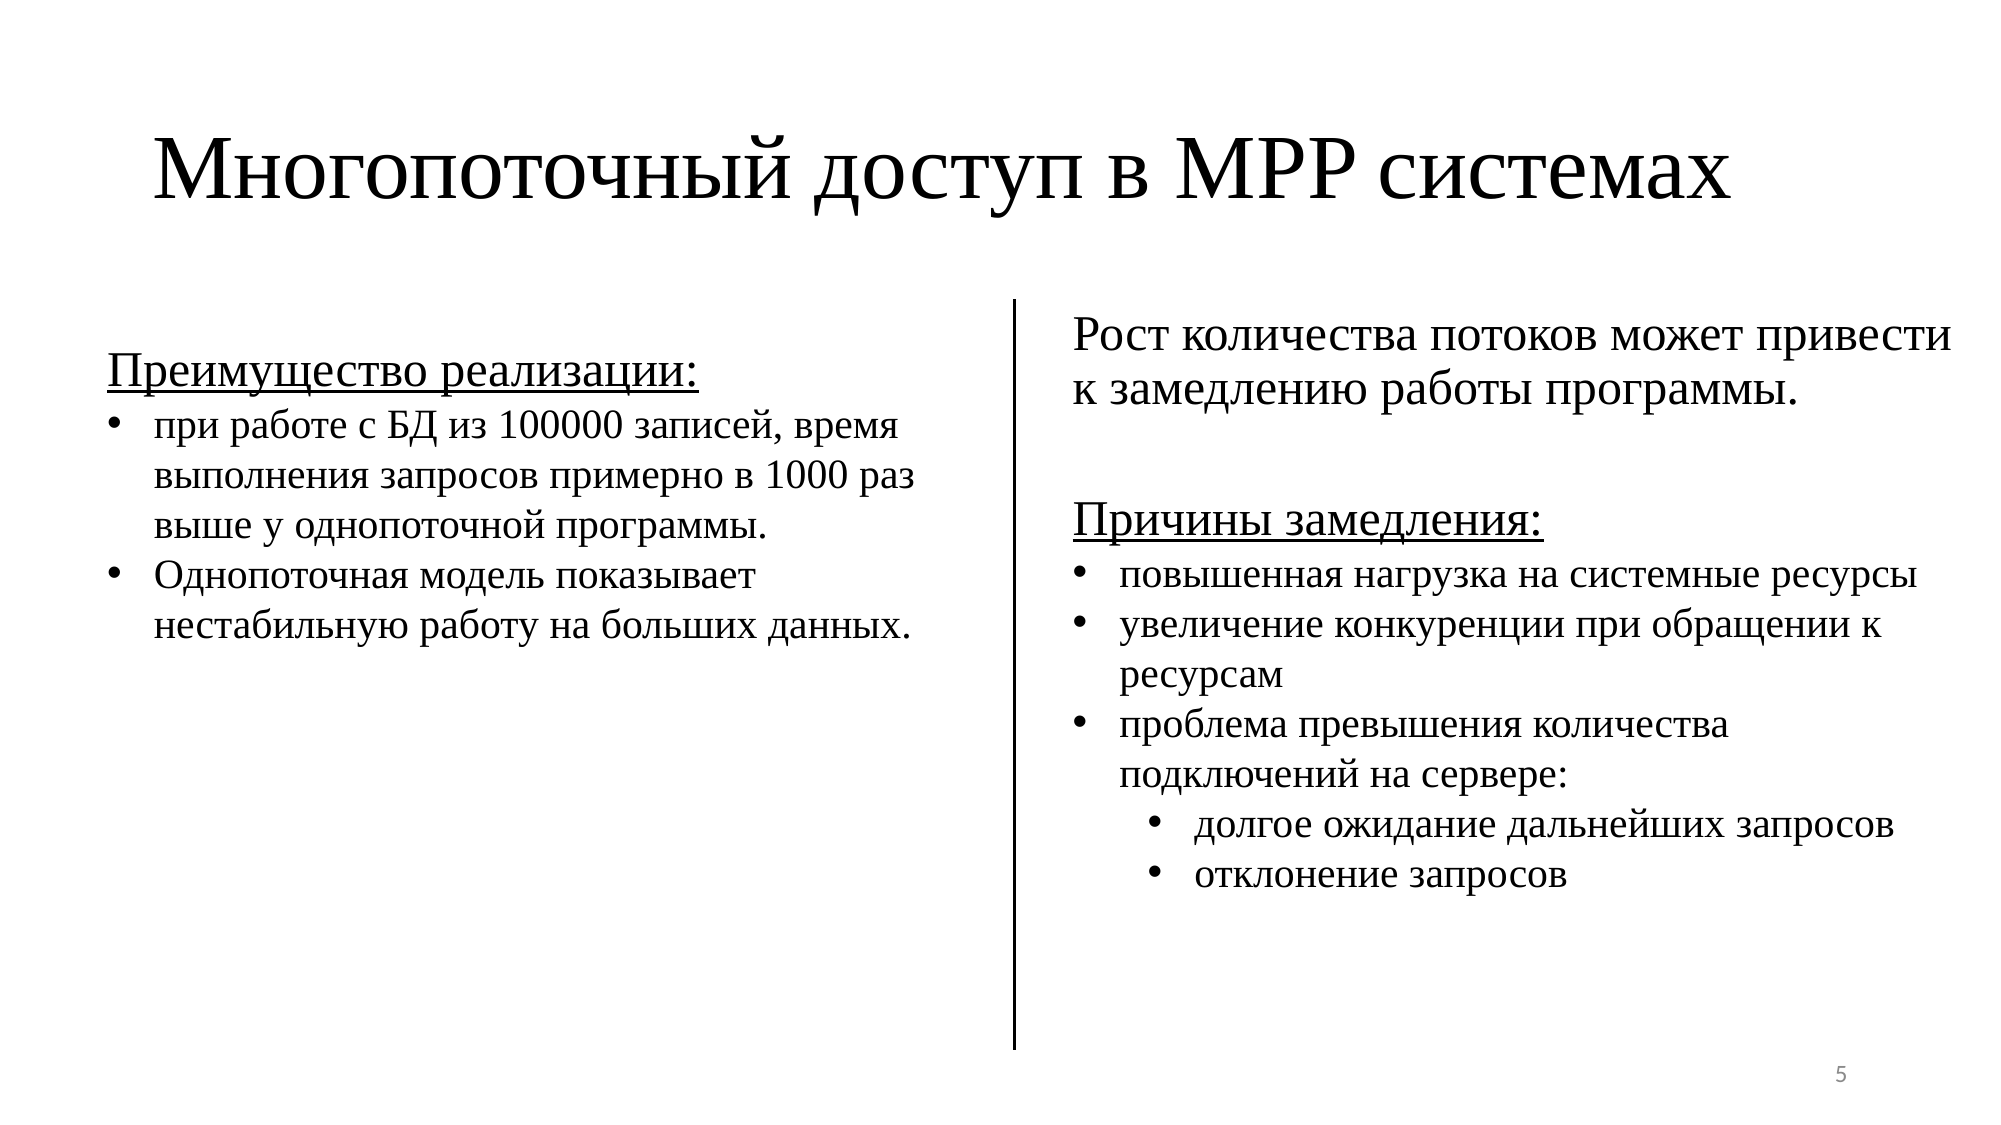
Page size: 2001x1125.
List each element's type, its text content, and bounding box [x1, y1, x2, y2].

title Многопоточный доступ в MPP системах [137, 59, 1863, 278]
slide_number 5 [1412, 1042, 1863, 1103]
text_box Причины замедления: повышенная нагрузка на системные ресурсы увеличение конкуренции при обращении к ресурсам проблема превышения количества подключений на сервере: долгое ожидание дальнейших запросов отклонение запросов [1057, 449, 1968, 904]
text_box Рост количества потоков может привести к замедлению работы программы. [1057, 299, 1968, 449]
text_box Преимущество реализации: при работе с БД из 100000 записей, время выполнения запросов примерно в 1000 раз выше у однопоточной программы. Однопоточная модель показывает нестабильную работу на больших данных. [92, 299, 1000, 655]
